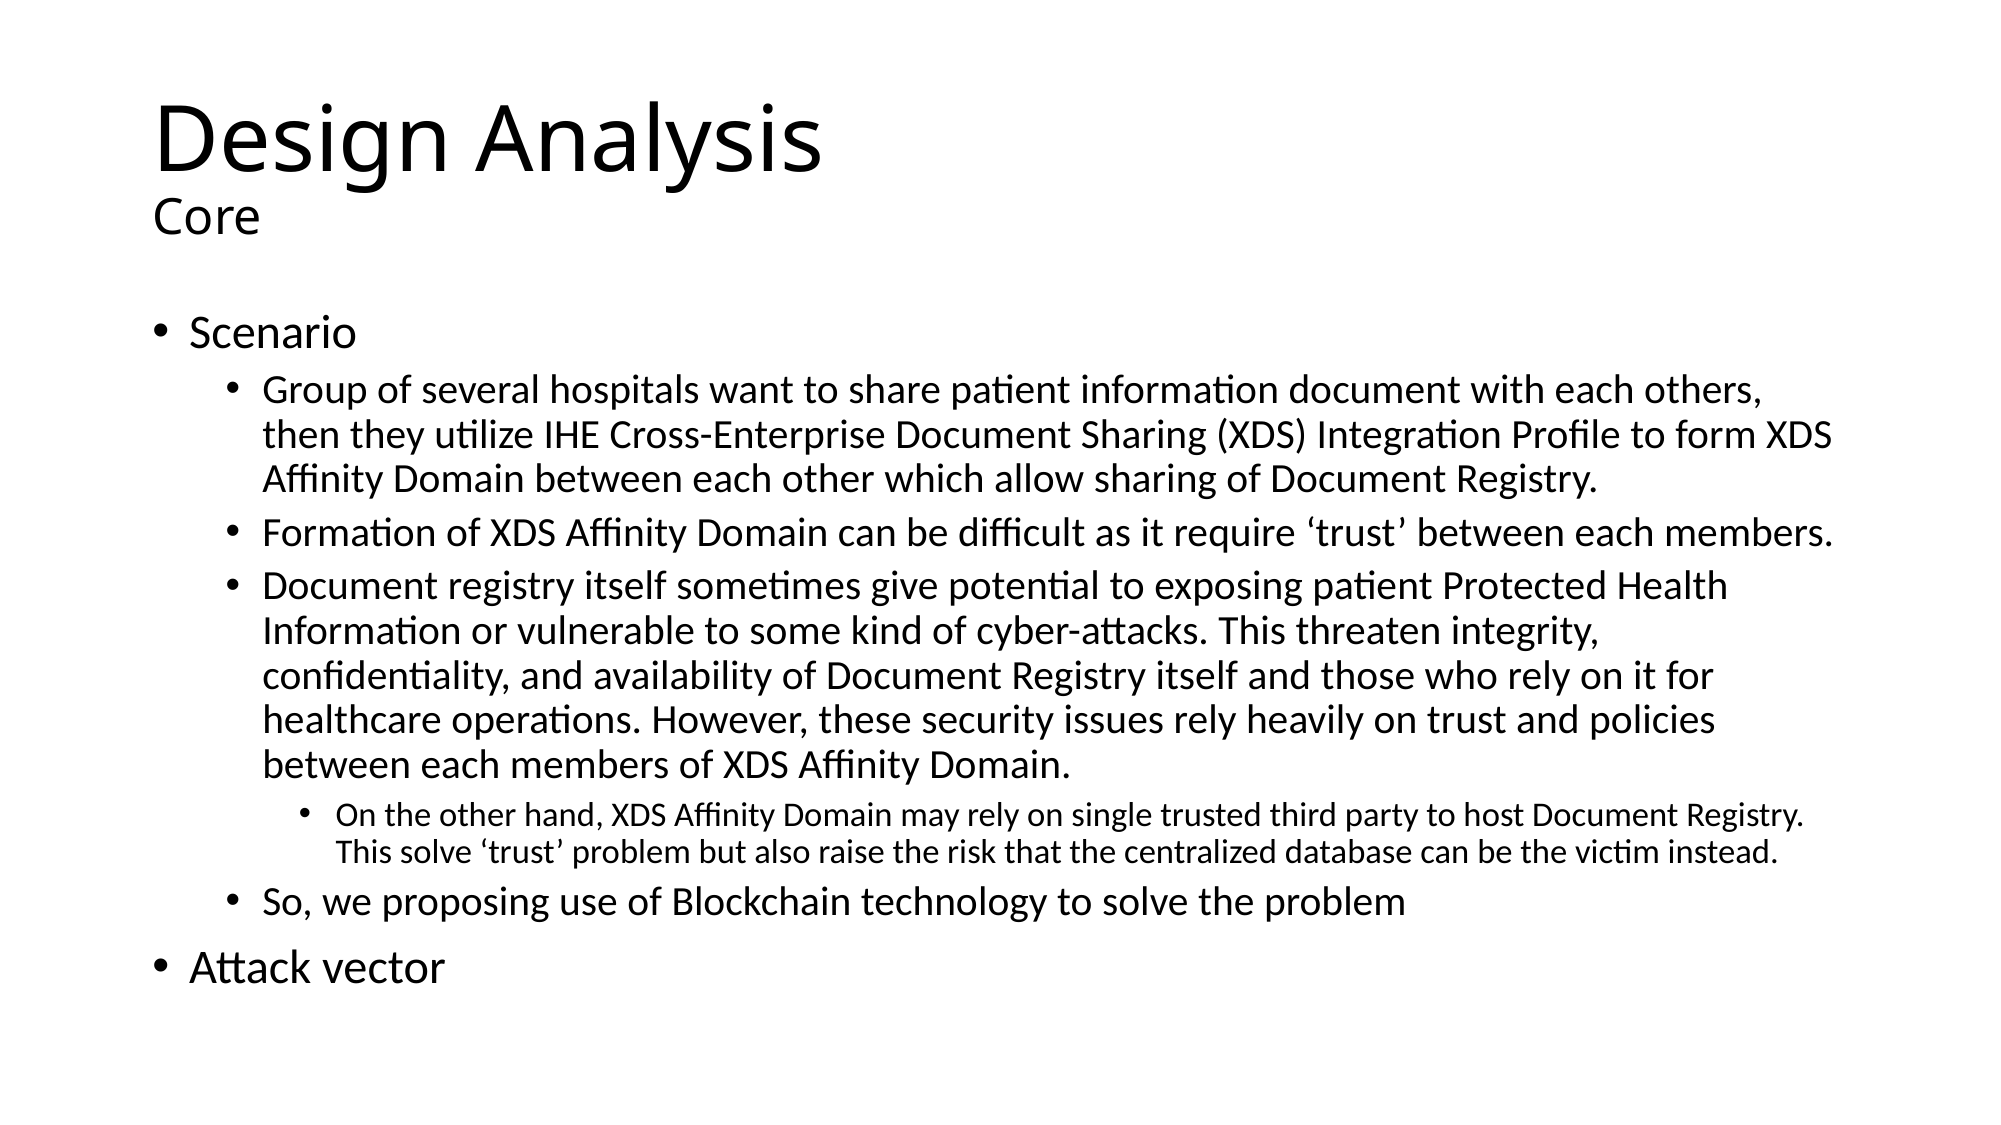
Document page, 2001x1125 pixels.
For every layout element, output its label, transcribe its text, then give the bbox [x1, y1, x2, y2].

title Design Analysis Core [137, 59, 1863, 278]
list Scenario Group of several hospitals want to share patient information document with each others, then they utilize IHE Cross-Enterprise Document Sharing (XDS) Integration Profile to form XDS Affinity Domain between each other which allow sharing of Document Registry. Formation of XDS Affinity Domain can be difficult as it require ‘trust’ between each members. Document registry itself sometimes give potential to exposing patient Protected Health Information or vulnerable to some kind of cyber-attacks. This threaten integrity, confidentiality, and availability of Document Registry itself and those who rely on it for healthcare operations. However, these security issues rely heavily on trust and policies between each members of XDS Affinity Domain. On the other hand, XDS Affinity Domain may rely on single trusted third party to host Document Registry. This solve ‘trust’ problem but also raise the risk that the centralized database can be the victim instead. So, we proposing use of Blockchain technology to solve the problem Attack vector [137, 299, 1863, 1014]
